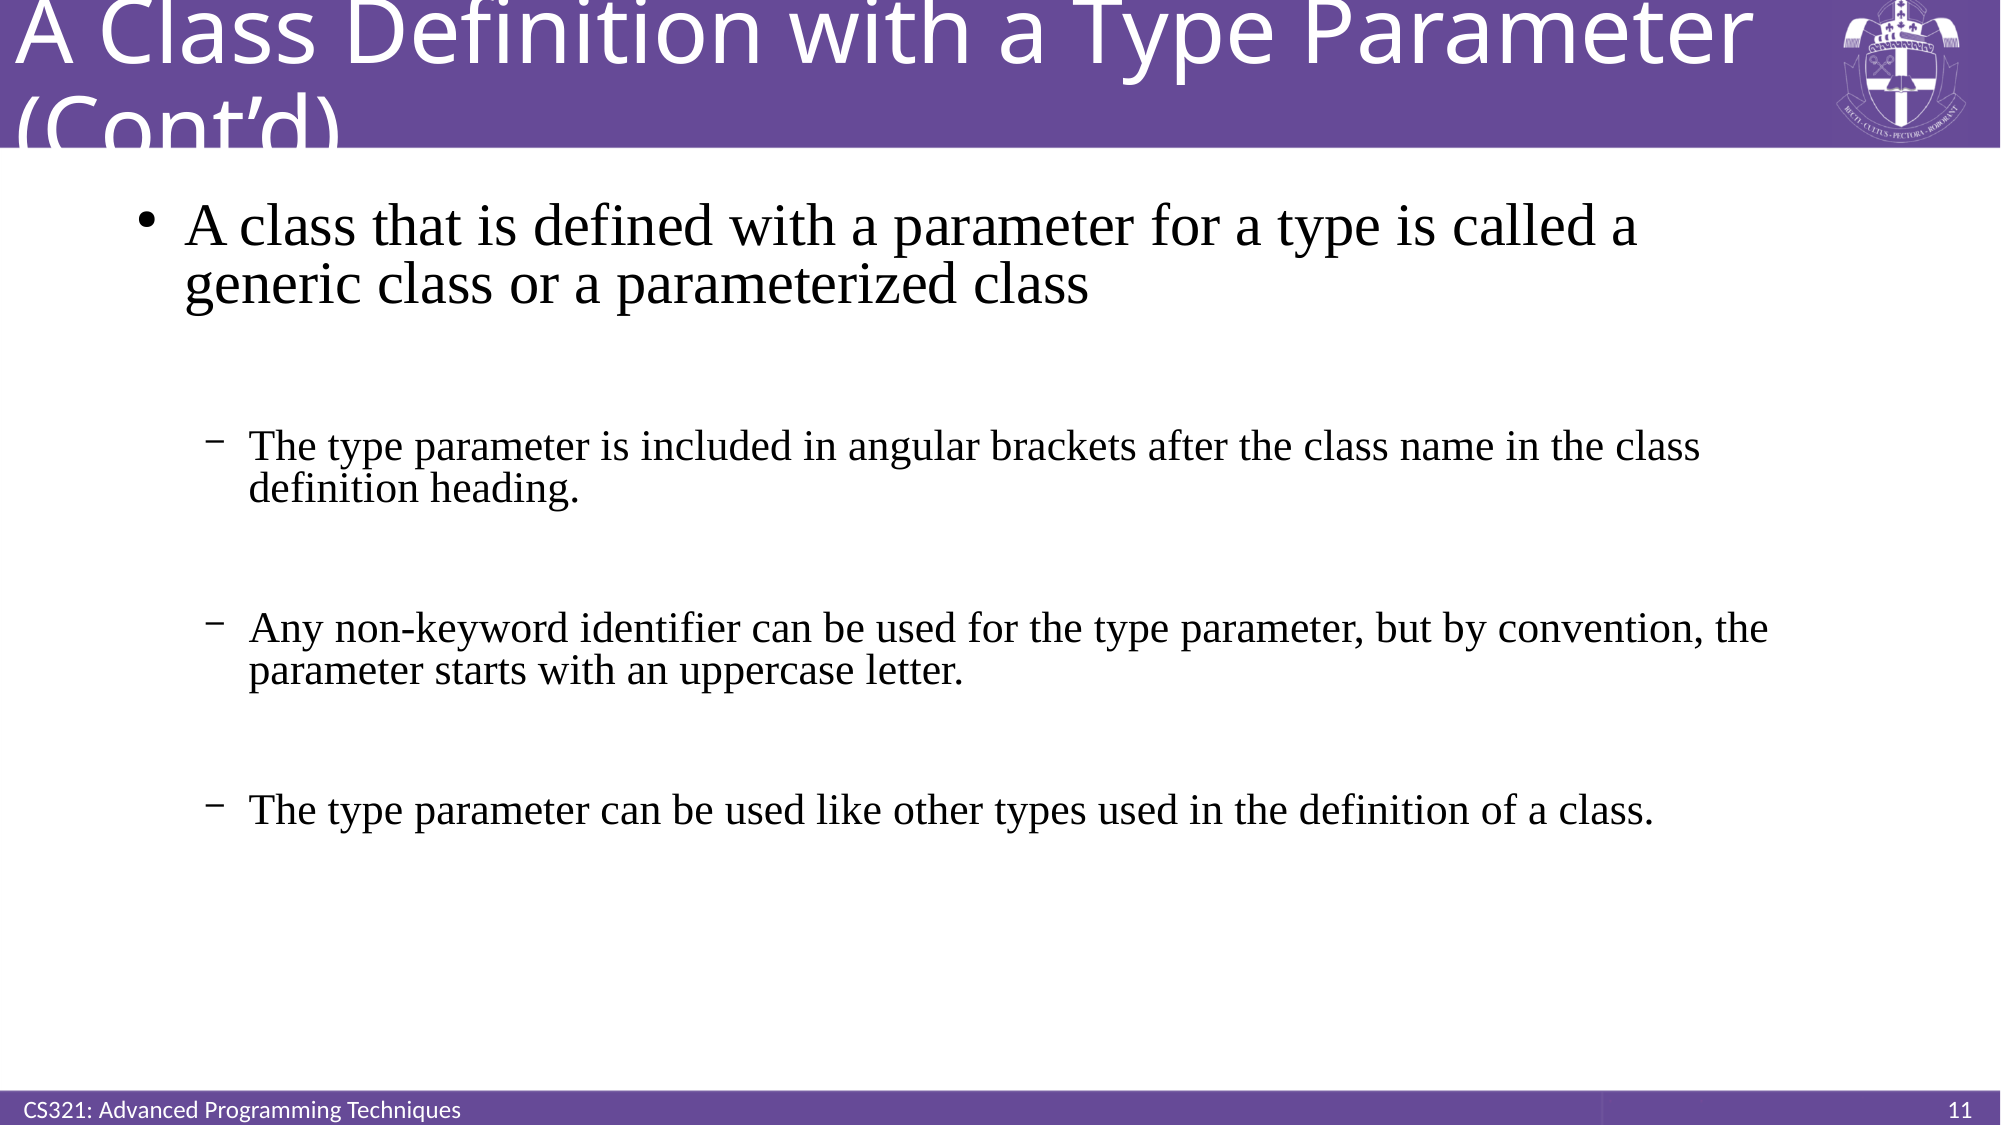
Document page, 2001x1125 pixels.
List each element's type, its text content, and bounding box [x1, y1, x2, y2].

picture [0, 0, 2001, 1125]
slide_number 11 [1862, 1078, 1994, 1125]
list A class that is defined with a parameter for a type is called a generic class or a parameterized class The type parameter is included in angular brackets after the class name in the class definition heading. Any non-keyword identifier can be used for the type parameter, but by convention, the parameter starts with an uppercase letter. The type parameter can be used like other types used in the definition of a class. [105, 191, 1831, 914]
title A Class Definition with a Type Parameter (Cont’d) [0, 0, 1850, 192]
footer CS321: Advanced Programming Techniques [8, 1078, 499, 1125]
